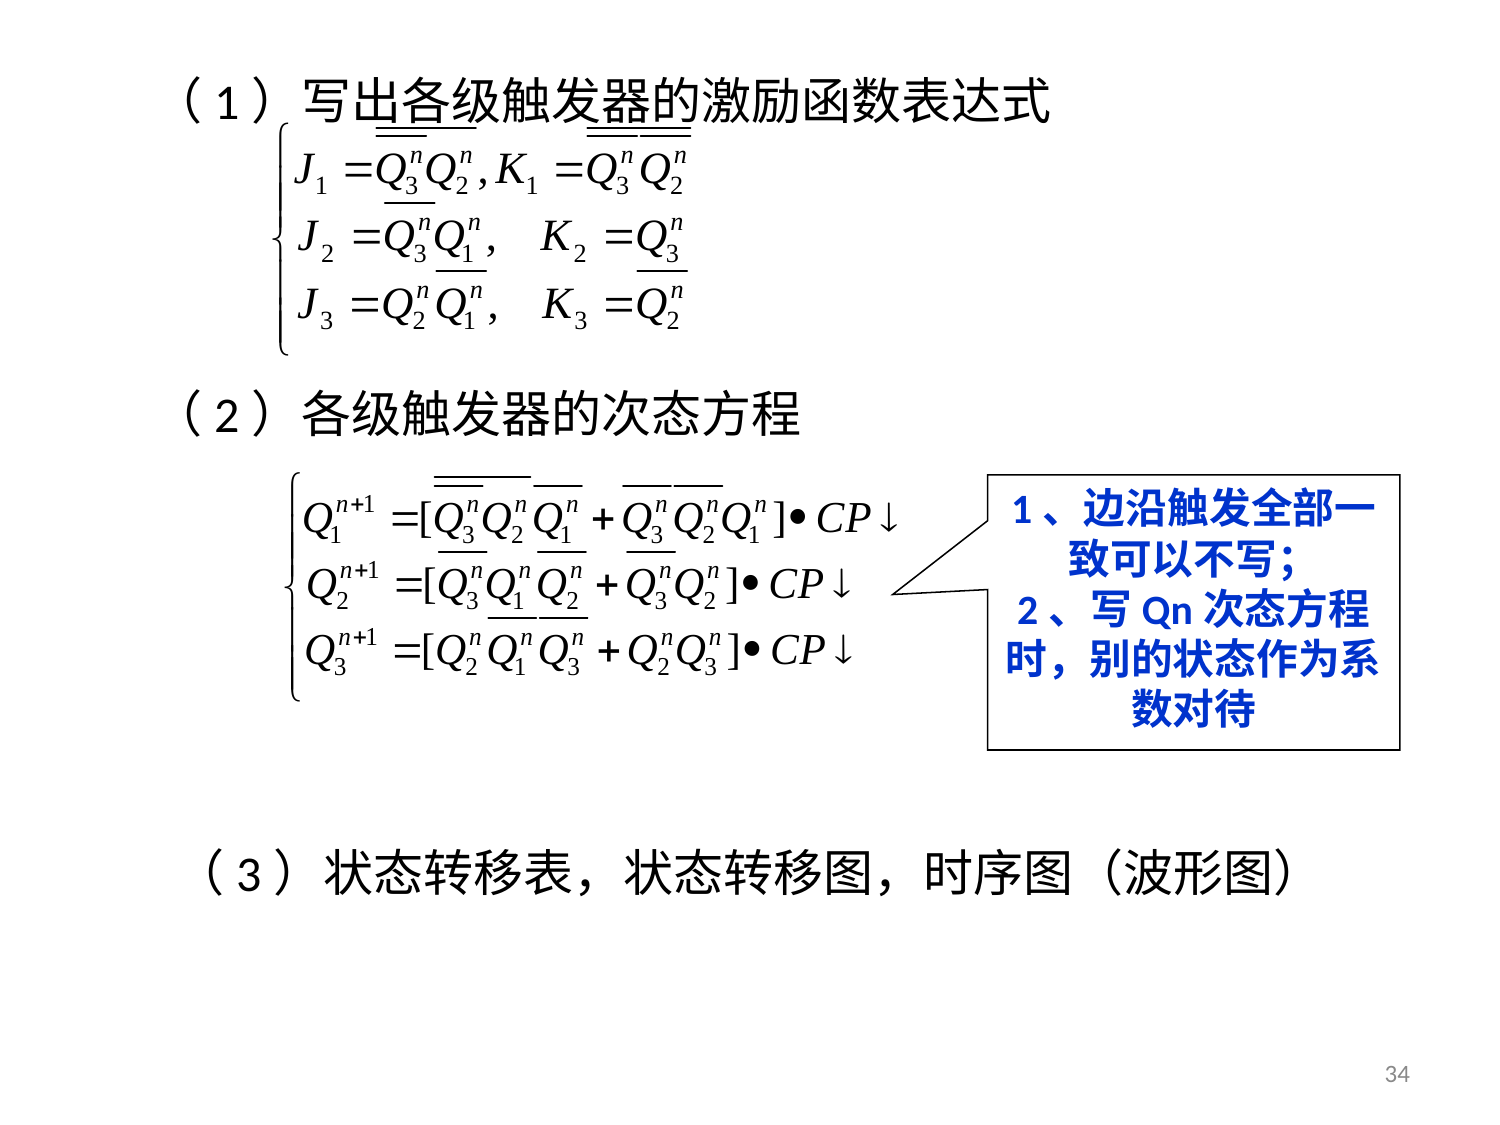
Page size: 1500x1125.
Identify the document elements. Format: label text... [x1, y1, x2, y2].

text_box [274, 462, 913, 713]
text_box （2）各级触发器的次态方程 [137, 374, 1400, 450]
text_box （1）写出各级触发器的激励函数表达式 [137, 62, 1400, 138]
text_box 1、边沿触发全部一致可以不写； 2、写Qn次态方程时，别的状态作为系数对待 [916, 474, 1400, 751]
text_box （3）状态转移表，状态转移图，时序图（波形图） [159, 834, 1422, 909]
slide_number 34 [1074, 1042, 1425, 1103]
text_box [262, 112, 701, 367]
